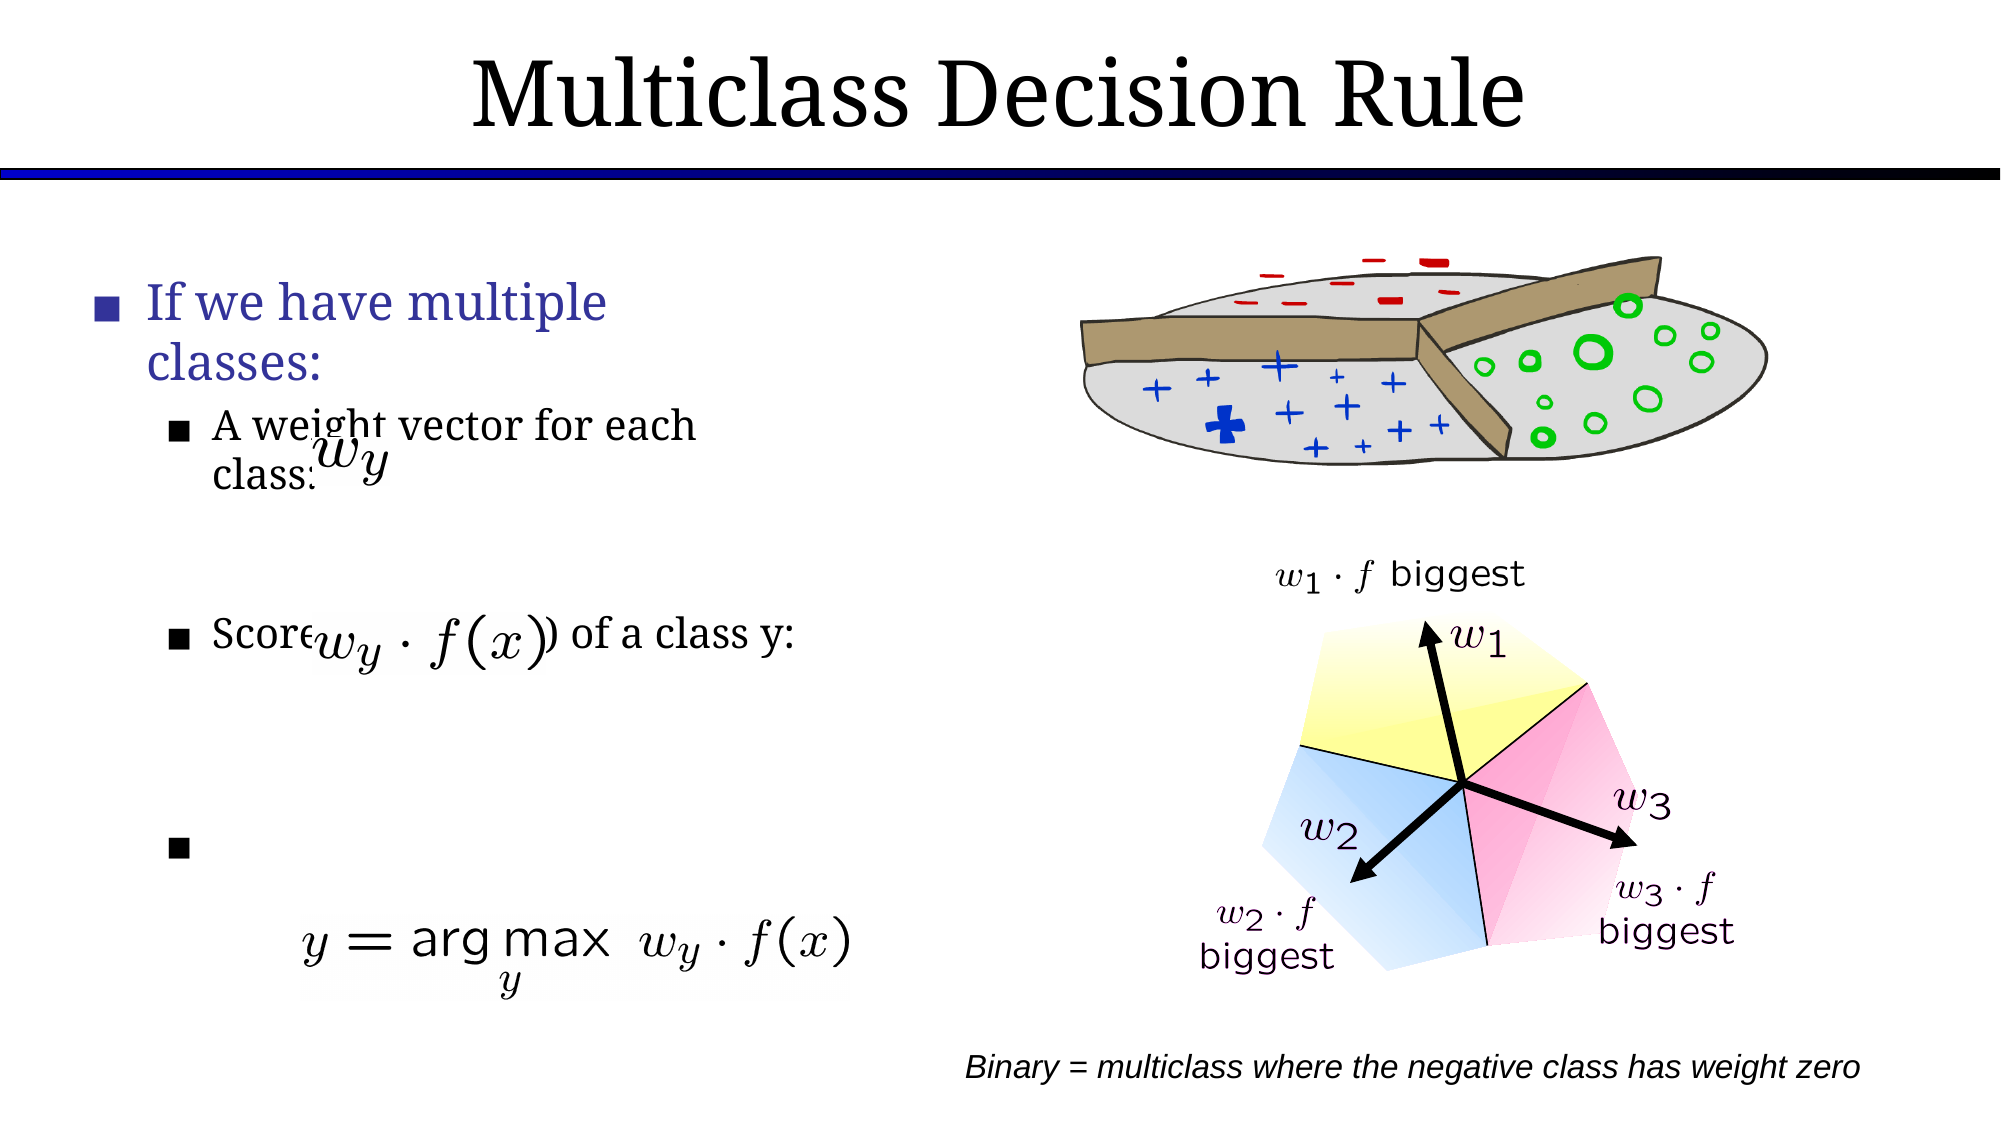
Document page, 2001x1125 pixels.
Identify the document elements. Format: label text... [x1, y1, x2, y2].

text_box If we have multiple classes: A weight vector for each class: Score (activation) of a class y: [75, 262, 813, 1005]
picture [1199, 895, 1335, 976]
picture [1274, 557, 1526, 595]
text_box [1349, 782, 1463, 884]
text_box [1424, 620, 1463, 781]
picture [312, 437, 390, 486]
text_box Binary = multiclass where the negative class has weight zero [949, 1037, 1963, 1093]
picture [1612, 787, 1671, 823]
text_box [1262, 607, 1638, 971]
picture [1037, 225, 1801, 501]
picture [1449, 624, 1506, 658]
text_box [1463, 782, 1638, 846]
text_box Multiclass Decision Rule [0, 0, 2000, 184]
picture [1599, 870, 1735, 951]
picture [299, 914, 851, 1001]
picture [1299, 817, 1358, 851]
picture [312, 612, 546, 676]
